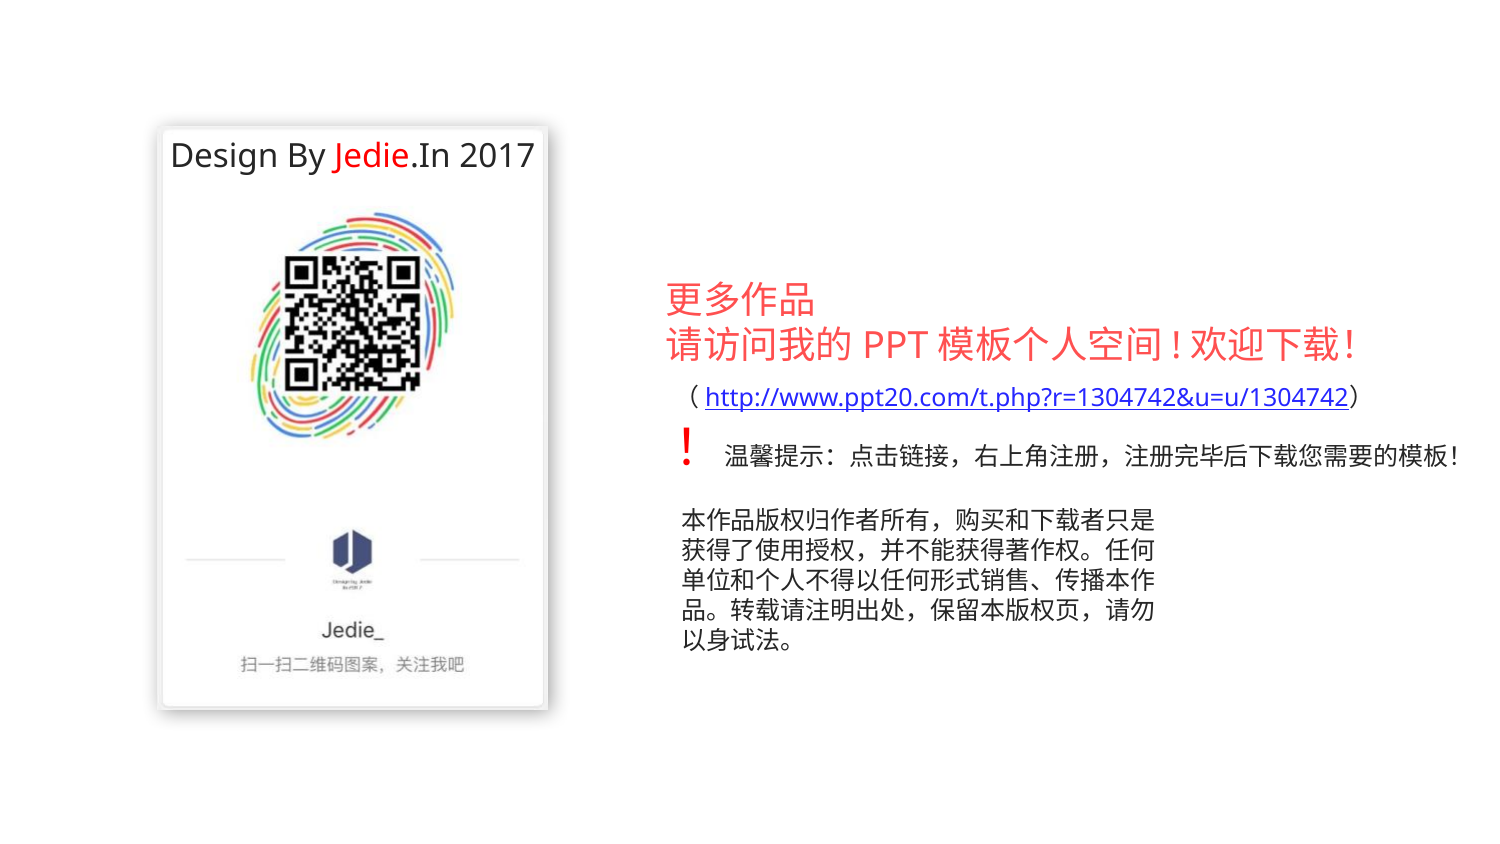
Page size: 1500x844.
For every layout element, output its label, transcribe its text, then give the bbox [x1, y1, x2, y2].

text_box 本作品版权归作者所有，购买和下载者只是 获得了使用授权，并不能获得著作权。任何 单位和个人不得以任何形式销售、传播本作 品。转载请注明出处，保留本版权页，请勿 以身试法。 [666, 497, 1172, 662]
picture [157, 126, 549, 710]
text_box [655, 268, 1494, 481]
